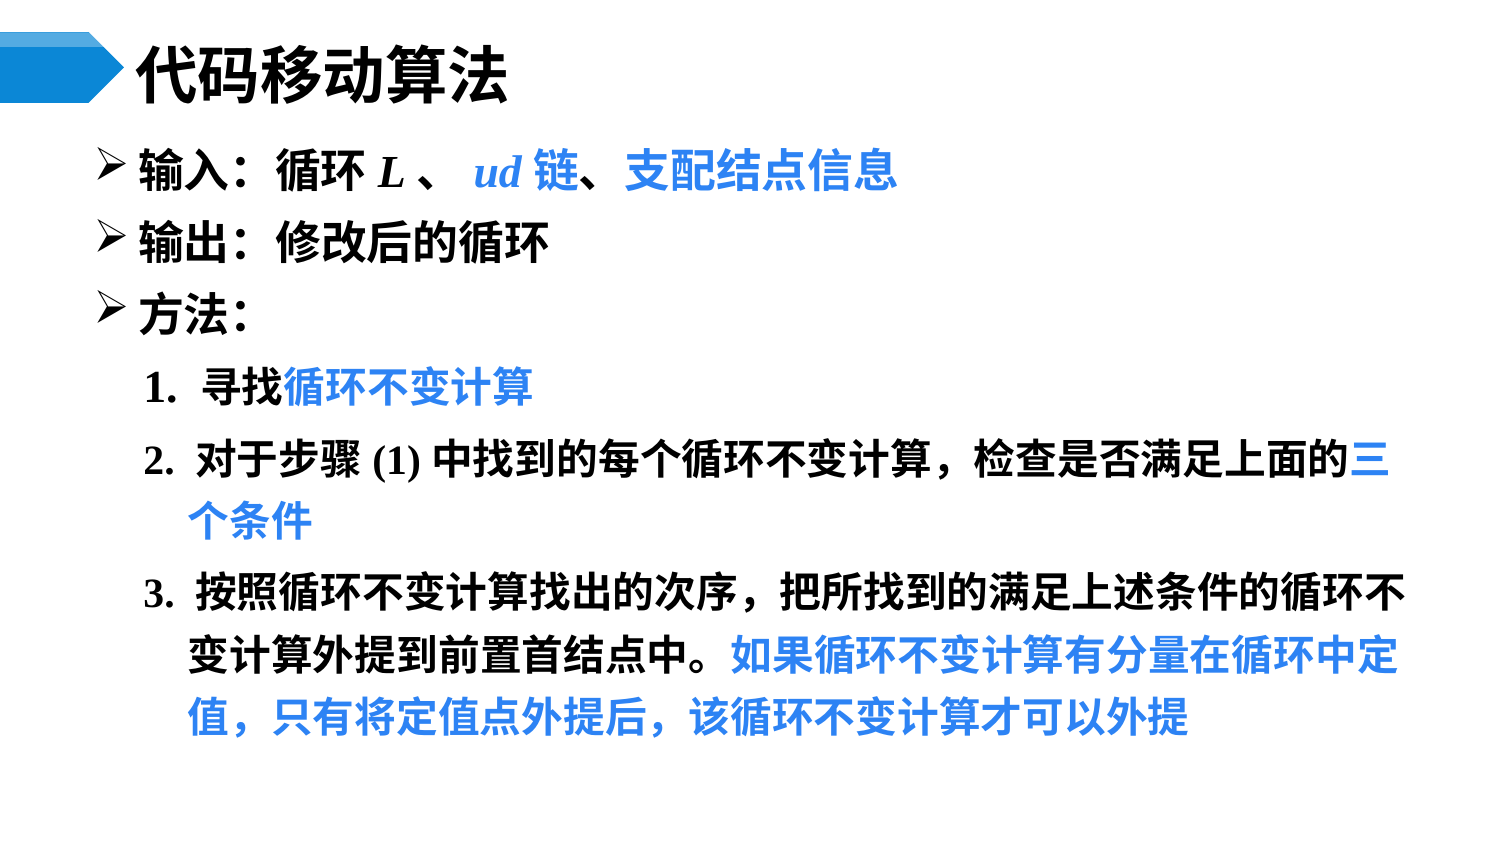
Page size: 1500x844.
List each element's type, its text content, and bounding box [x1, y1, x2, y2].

list 输入：循环L、ud链、支配结点信息 输出：修改后的循环 方法： 1. 寻找循环不变计算 2. 对于步骤(1)中找到的每个循环不变计算，检查是否满足上面的三个条件 3. 按照循环不变计算找出的次序，把所找到的满足上述条件的循环不变计算外提到前置首结点中。如果循环不变计算有分量在循环中定值，只有将定值点外提后，该循环不变计算才可以外提 [82, 128, 1418, 765]
title 代码移动算法 [123, 43, 1425, 103]
